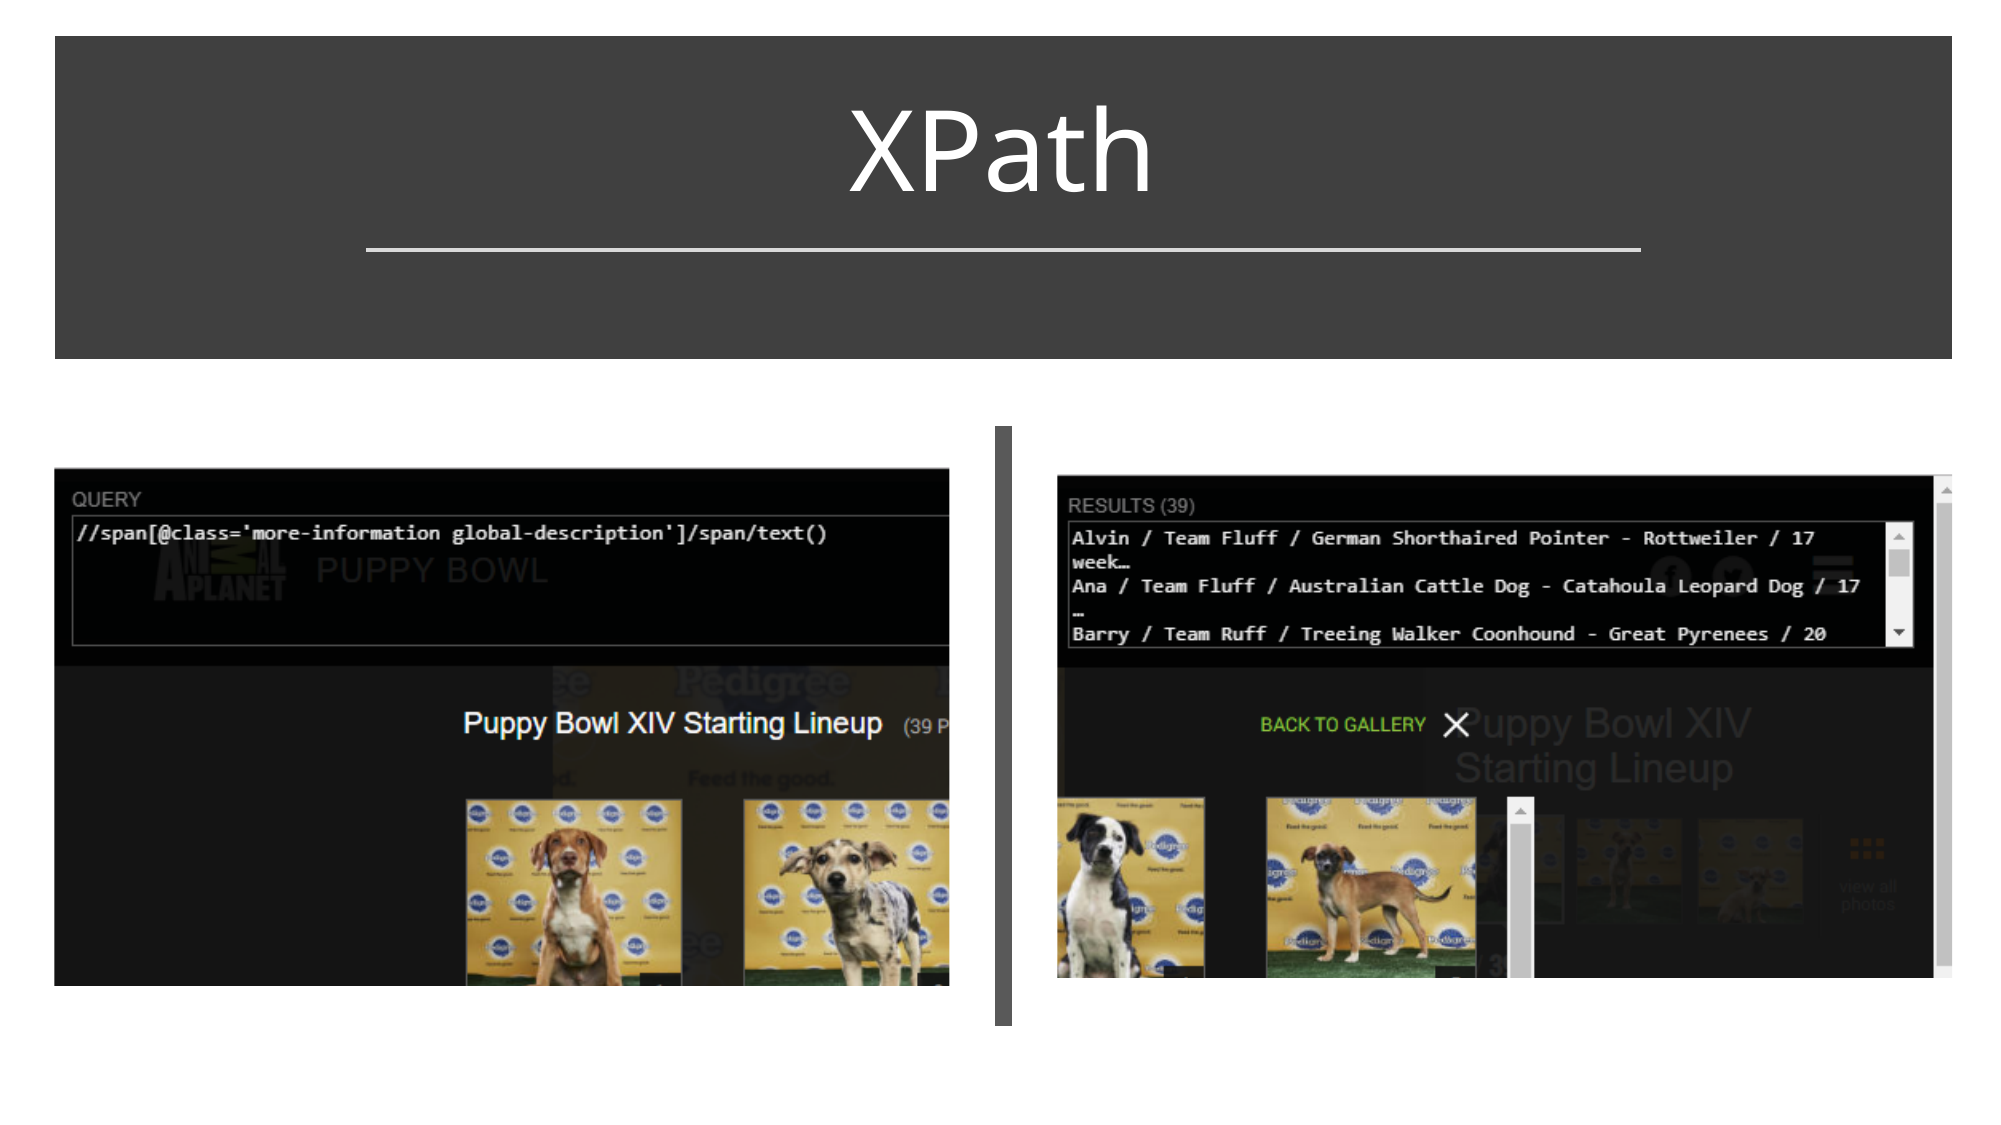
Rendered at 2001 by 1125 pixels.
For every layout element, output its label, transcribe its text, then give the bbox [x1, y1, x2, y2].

picture [54, 466, 950, 986]
picture [1057, 473, 1953, 978]
title XPath [89, 71, 1917, 224]
text_box [64, 45, 1942, 350]
